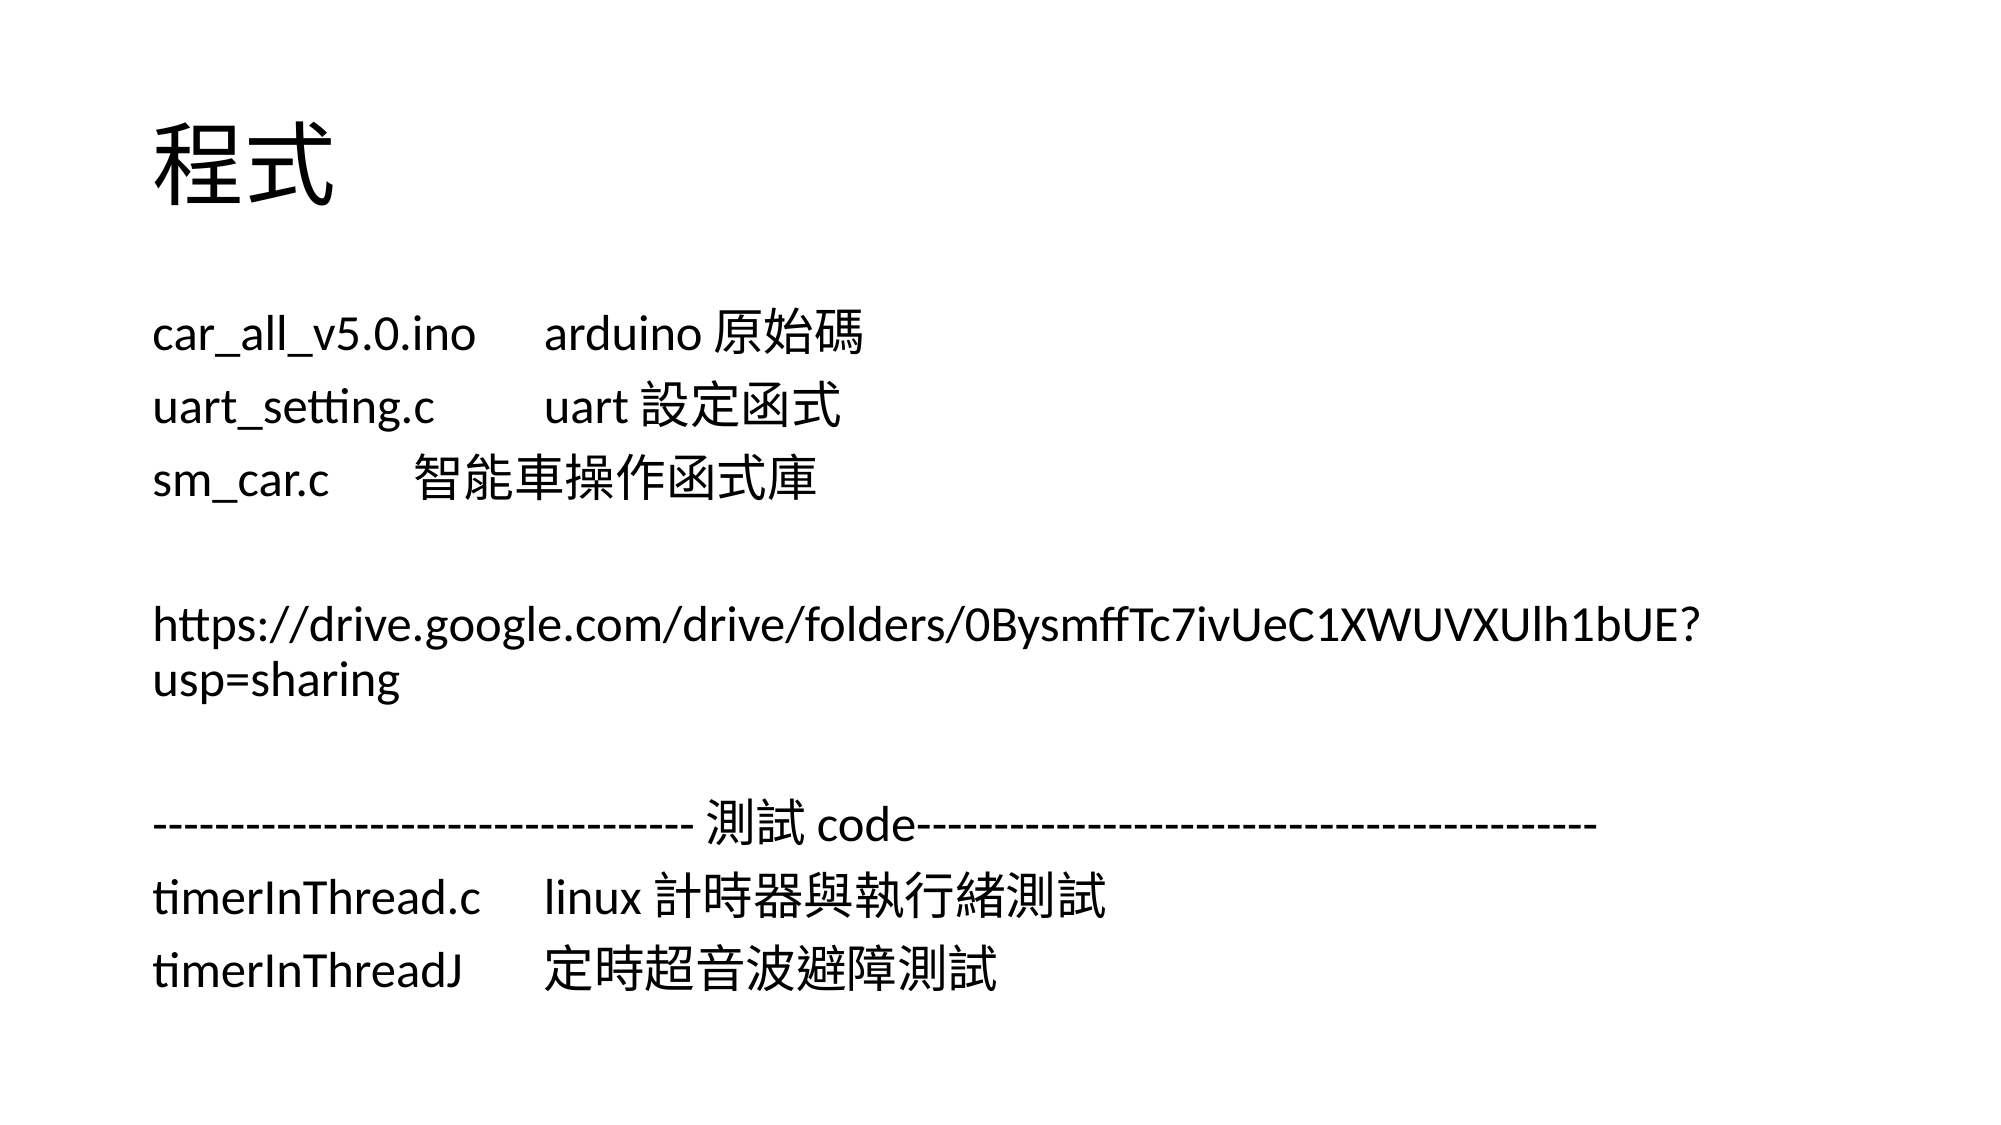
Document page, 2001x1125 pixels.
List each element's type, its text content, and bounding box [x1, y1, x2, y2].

list car_all_v5.0.ino arduino原始碼 uart_setting.c uart設定函式 sm_car.c 智能車操作函式庫 https://drive.google.com/drive/folders/0BysmffTc7ivUeC1XWUVXUlh1bUE?usp=sharing -----------------------------------測試code-------------------------------------------- timerInThread.c linux計時器與執行緒測試 timerInThreadJ 定時超音波避障測試 [137, 299, 1863, 1014]
title 程式 [137, 59, 1863, 278]
